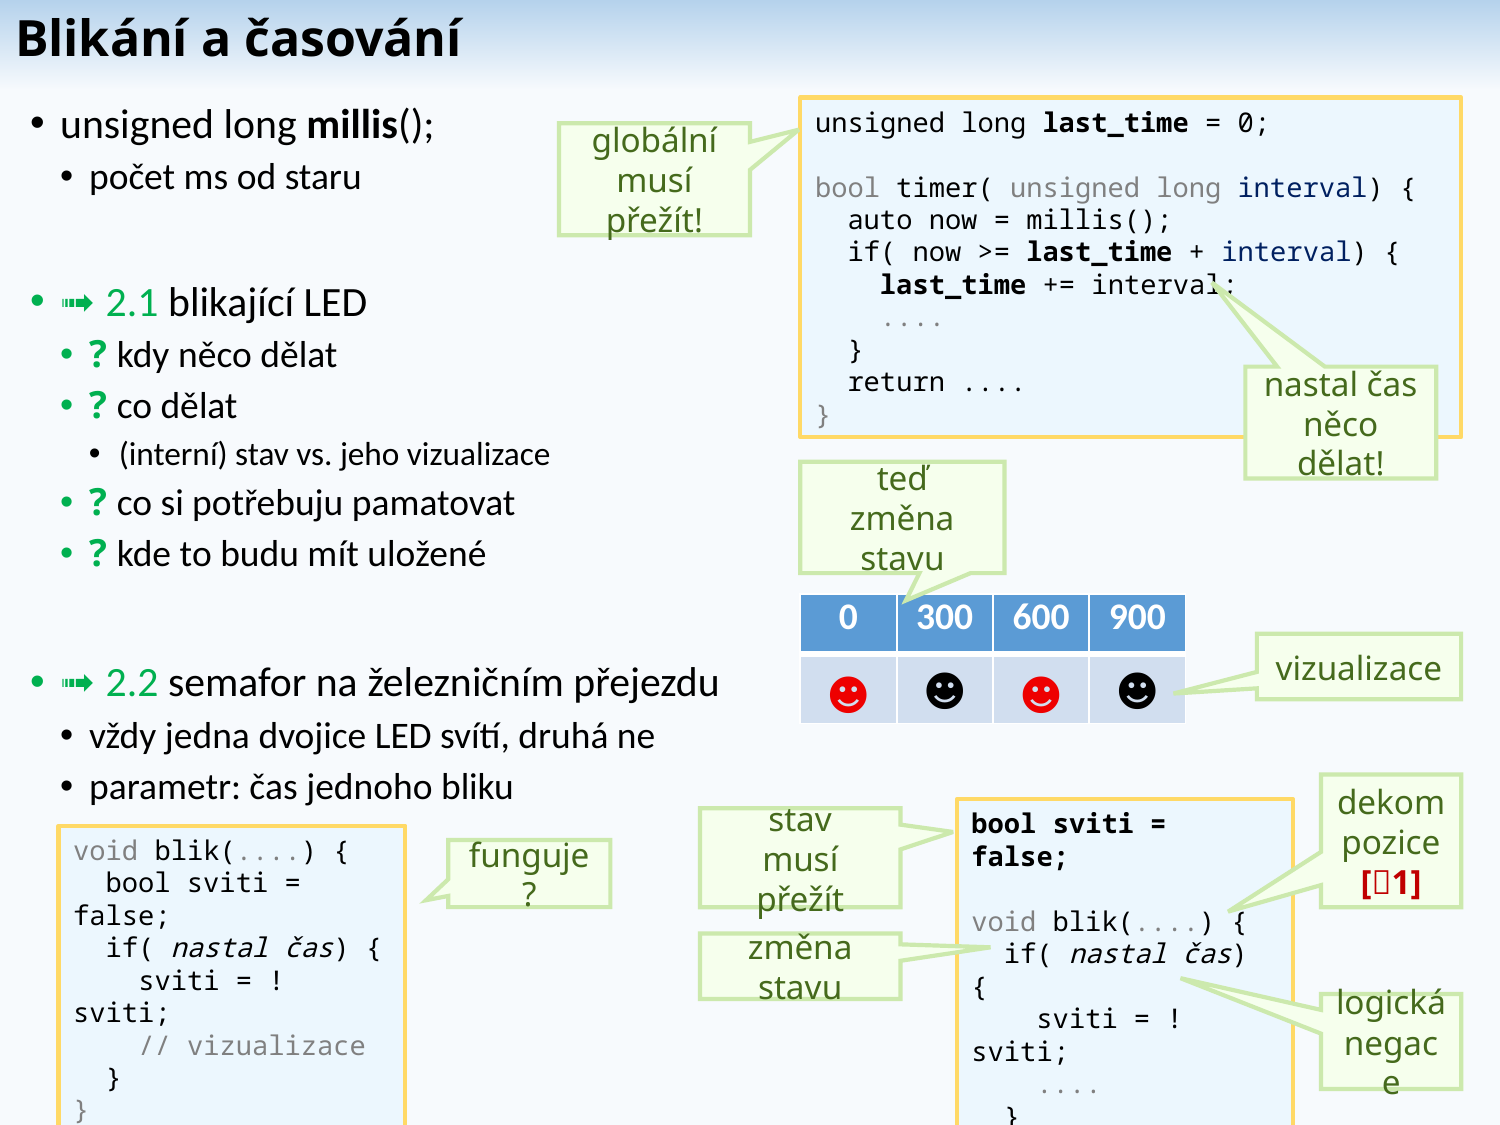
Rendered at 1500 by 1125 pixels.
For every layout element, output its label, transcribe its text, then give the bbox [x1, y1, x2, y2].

text_box stav musí přežít [698, 807, 954, 909]
table_cell ☻ [1090, 657, 1185, 723]
text_box nastal čas něco dělat! [1211, 281, 1438, 480]
text_box bool sviti = false; void blik(....) { if( nastal čas) { sviti = ! sviti; .... } } [956, 799, 1294, 1125]
text_box změna stavu [698, 932, 991, 1001]
table_cell ☻ [898, 657, 992, 723]
title Blikání a časování [0, 2, 1500, 79]
text_box dekom pozice [1] [1227, 773, 1463, 913]
text_box teď změna stavu [799, 460, 1006, 603]
table_header 300 [898, 595, 992, 651]
text_box unsigned long last_time = 0; bool timer( unsigned long interval) { auto now = millis(); if( now >= last_time + interval) { last_time += interval; .... } return .... } [800, 97, 1462, 438]
text_box vizualizace [1173, 632, 1463, 701]
text_box funguje? [422, 839, 612, 909]
table_header 0 [801, 595, 896, 651]
table_header 900 [1090, 595, 1185, 651]
table_cell ☻ [801, 657, 896, 723]
text_box logická negace [1180, 977, 1463, 1091]
list unsigned long millis(); počet ms od staru ➟ 2.1 blikající LED ? kdy něco dělat ? co dělat (interní) stav vs. jeho vizualizace ? co si potřebuju pamatovat ? kde to budu mít uložené ➟ 2.2 semafor na železničním přejezdu vždy jedna dvojice LED svítí, druhá ne parametr: čas jednoho bliku [15, 94, 1486, 1117]
table_cell ☻ [994, 657, 1088, 723]
table_header 600 [994, 595, 1088, 651]
text_box globální musí přežít! [558, 122, 800, 237]
text_box void blik(....) { bool sviti = false; if( nastal čas) { sviti = ! sviti; // vizualizace } } [58, 825, 406, 1125]
